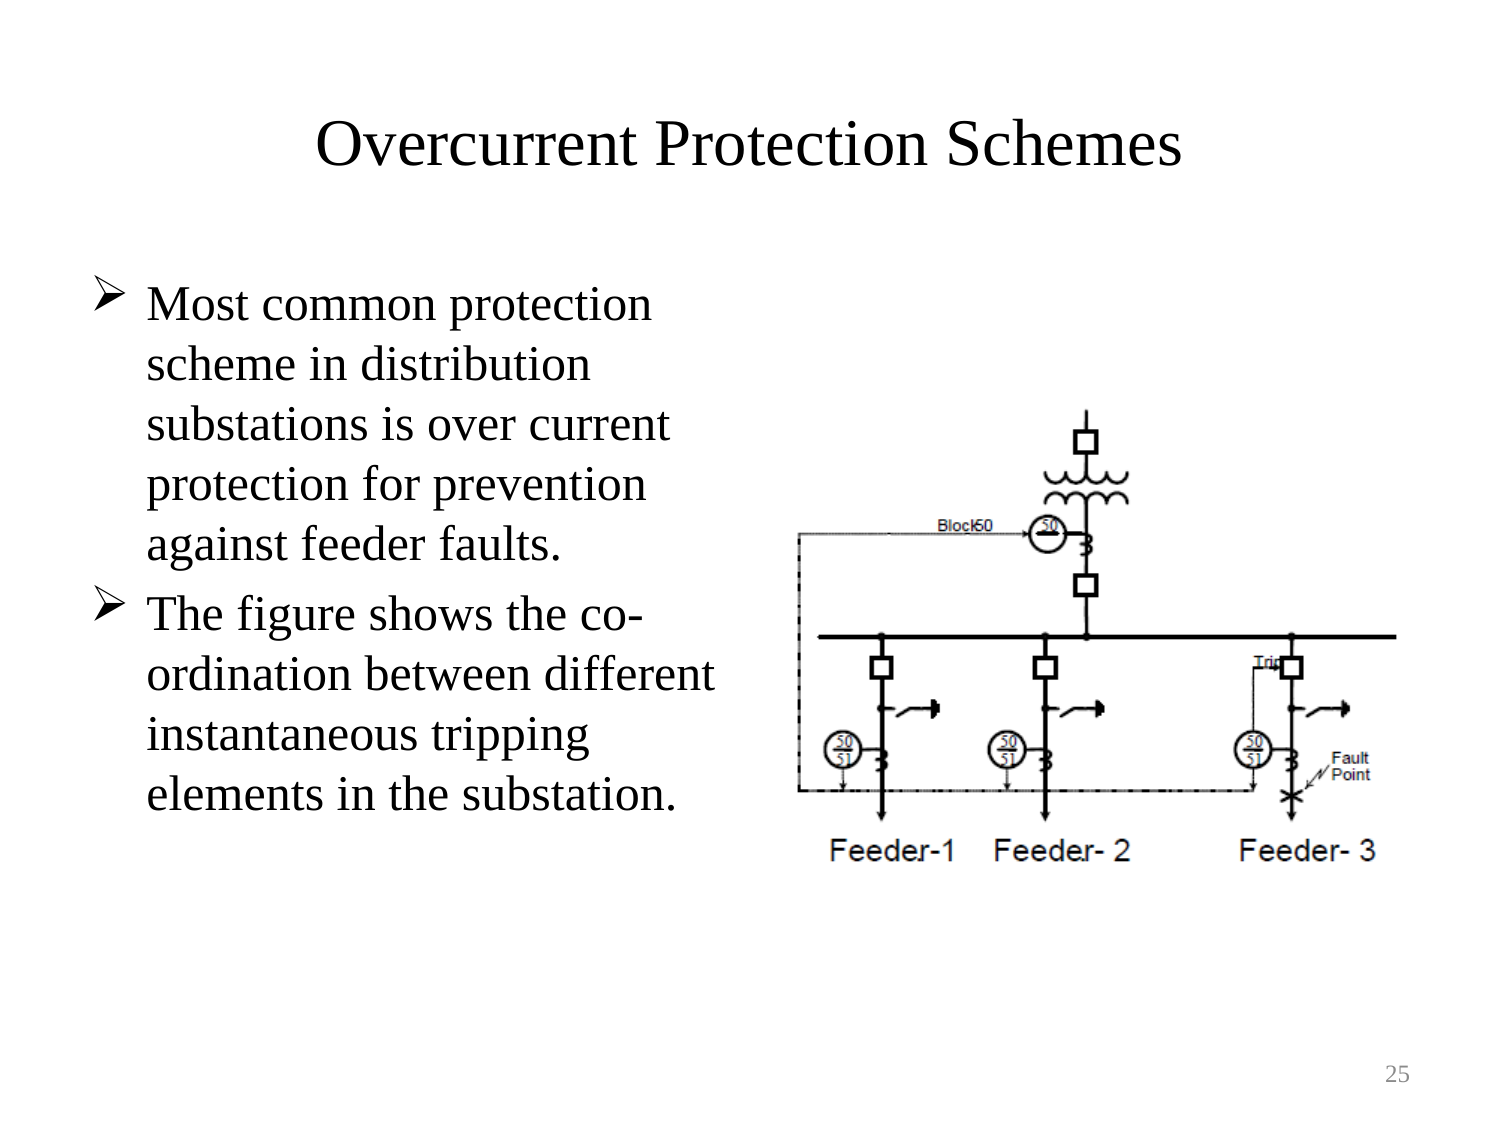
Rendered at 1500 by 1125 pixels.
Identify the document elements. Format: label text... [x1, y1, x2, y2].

title Overcurrent Protection Schemes [75, 45, 1425, 233]
list Most common protection scheme in distribution substations is over current protection for prevention against feeder faults. The figure shows the co-ordination between different instantaneous tripping elements in the substation. [75, 262, 738, 1005]
slide_number 25 [1074, 1042, 1425, 1103]
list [762, 380, 1426, 887]
